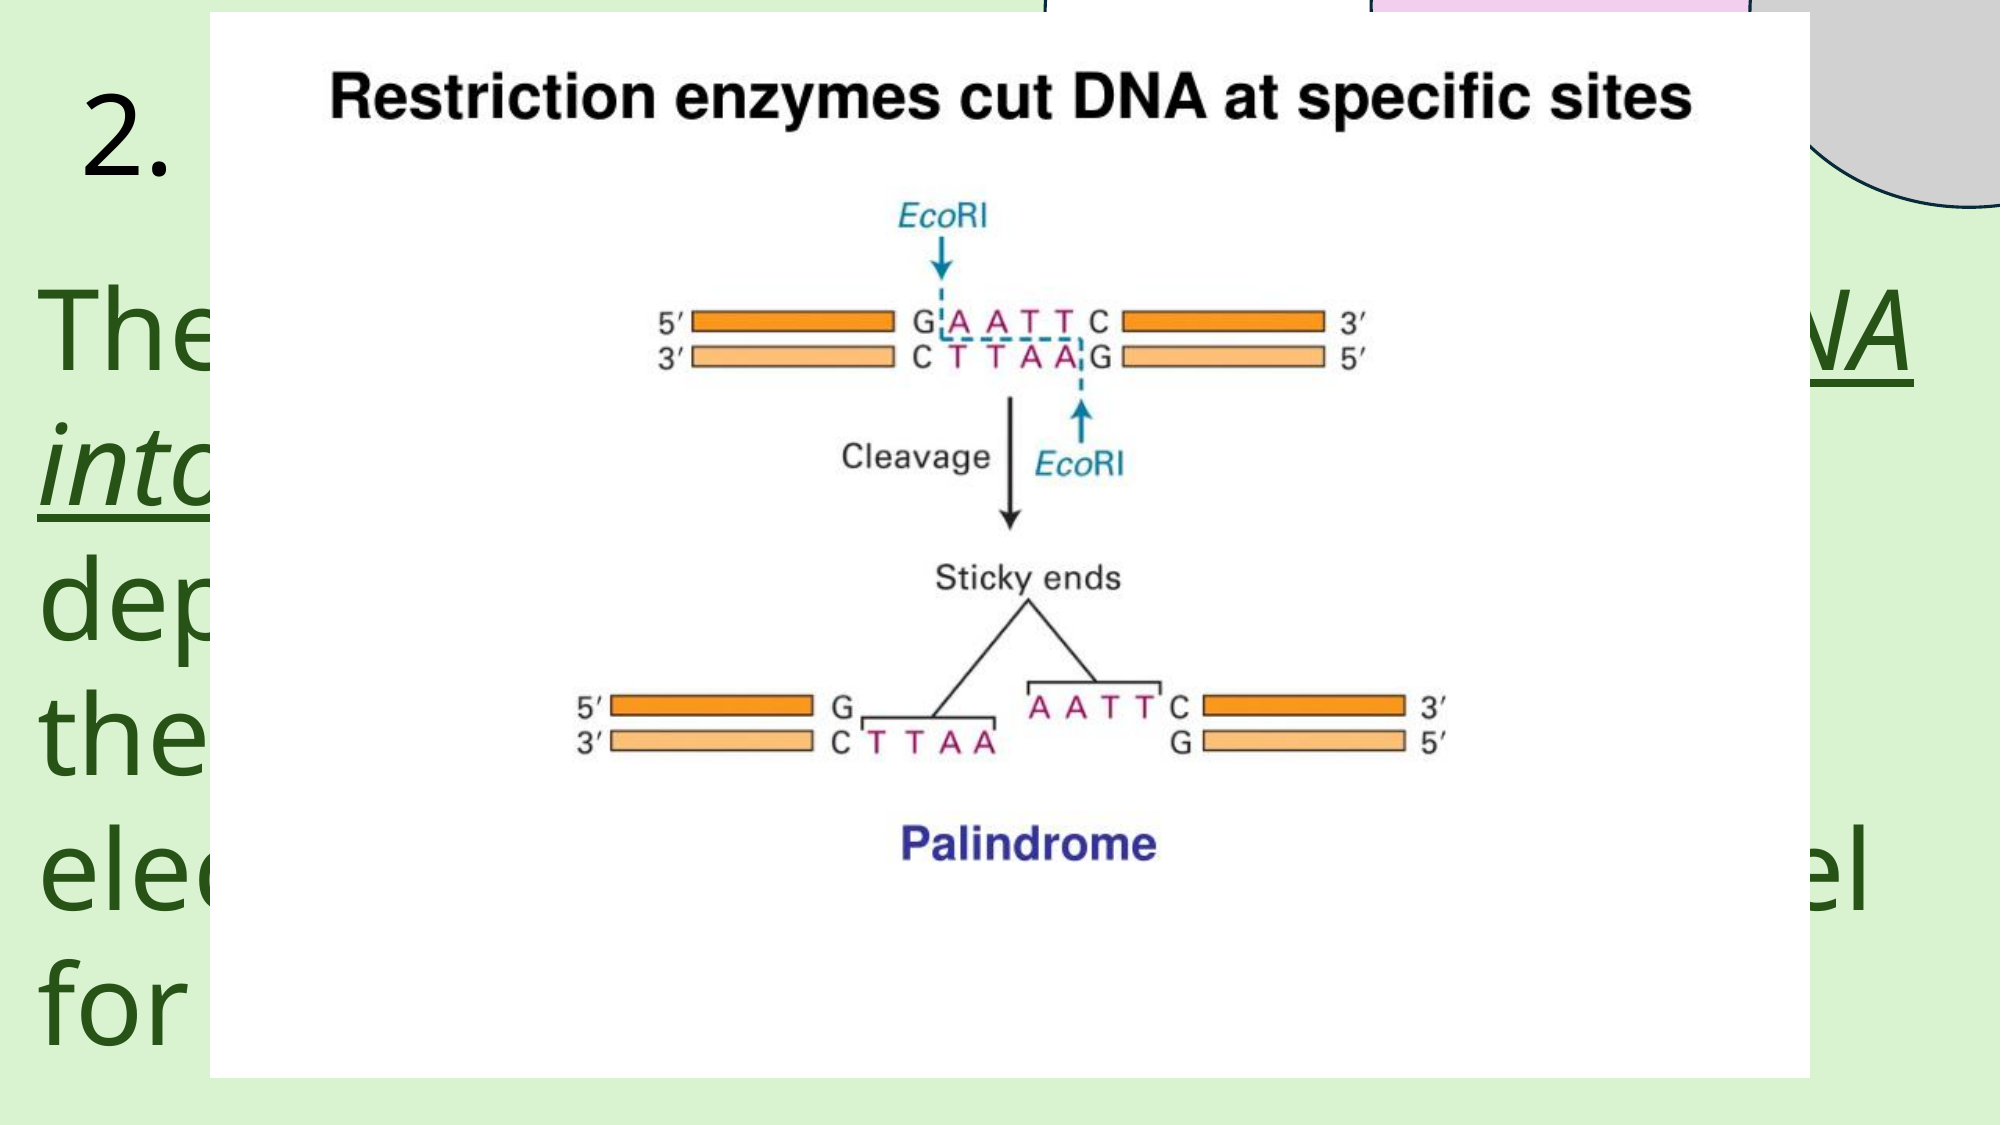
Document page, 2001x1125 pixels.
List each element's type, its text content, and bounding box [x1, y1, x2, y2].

text_box 2. Cutting the Genes [65, 55, 210, 206]
text_box [1369, 0, 1748, 11]
text_box [0, 0, 2000, 1125]
text_box [1043, 0, 1369, 11]
text_box The restriction enzymes cut the DNA into blunt end and cohesive end depending upon the mixture of these DNA fragments is electrophoresed on an agarose gel for a particular time. [22, 250, 210, 1076]
text_box [1748, 0, 2000, 209]
text_box The restriction enzymes cut the DNA into blunt end and cohesive end depending upon the mixture of these DNA fragments is electrophoresed on an agarose gel for a particular time. [1810, 250, 2000, 1076]
picture [210, 11, 1810, 1079]
